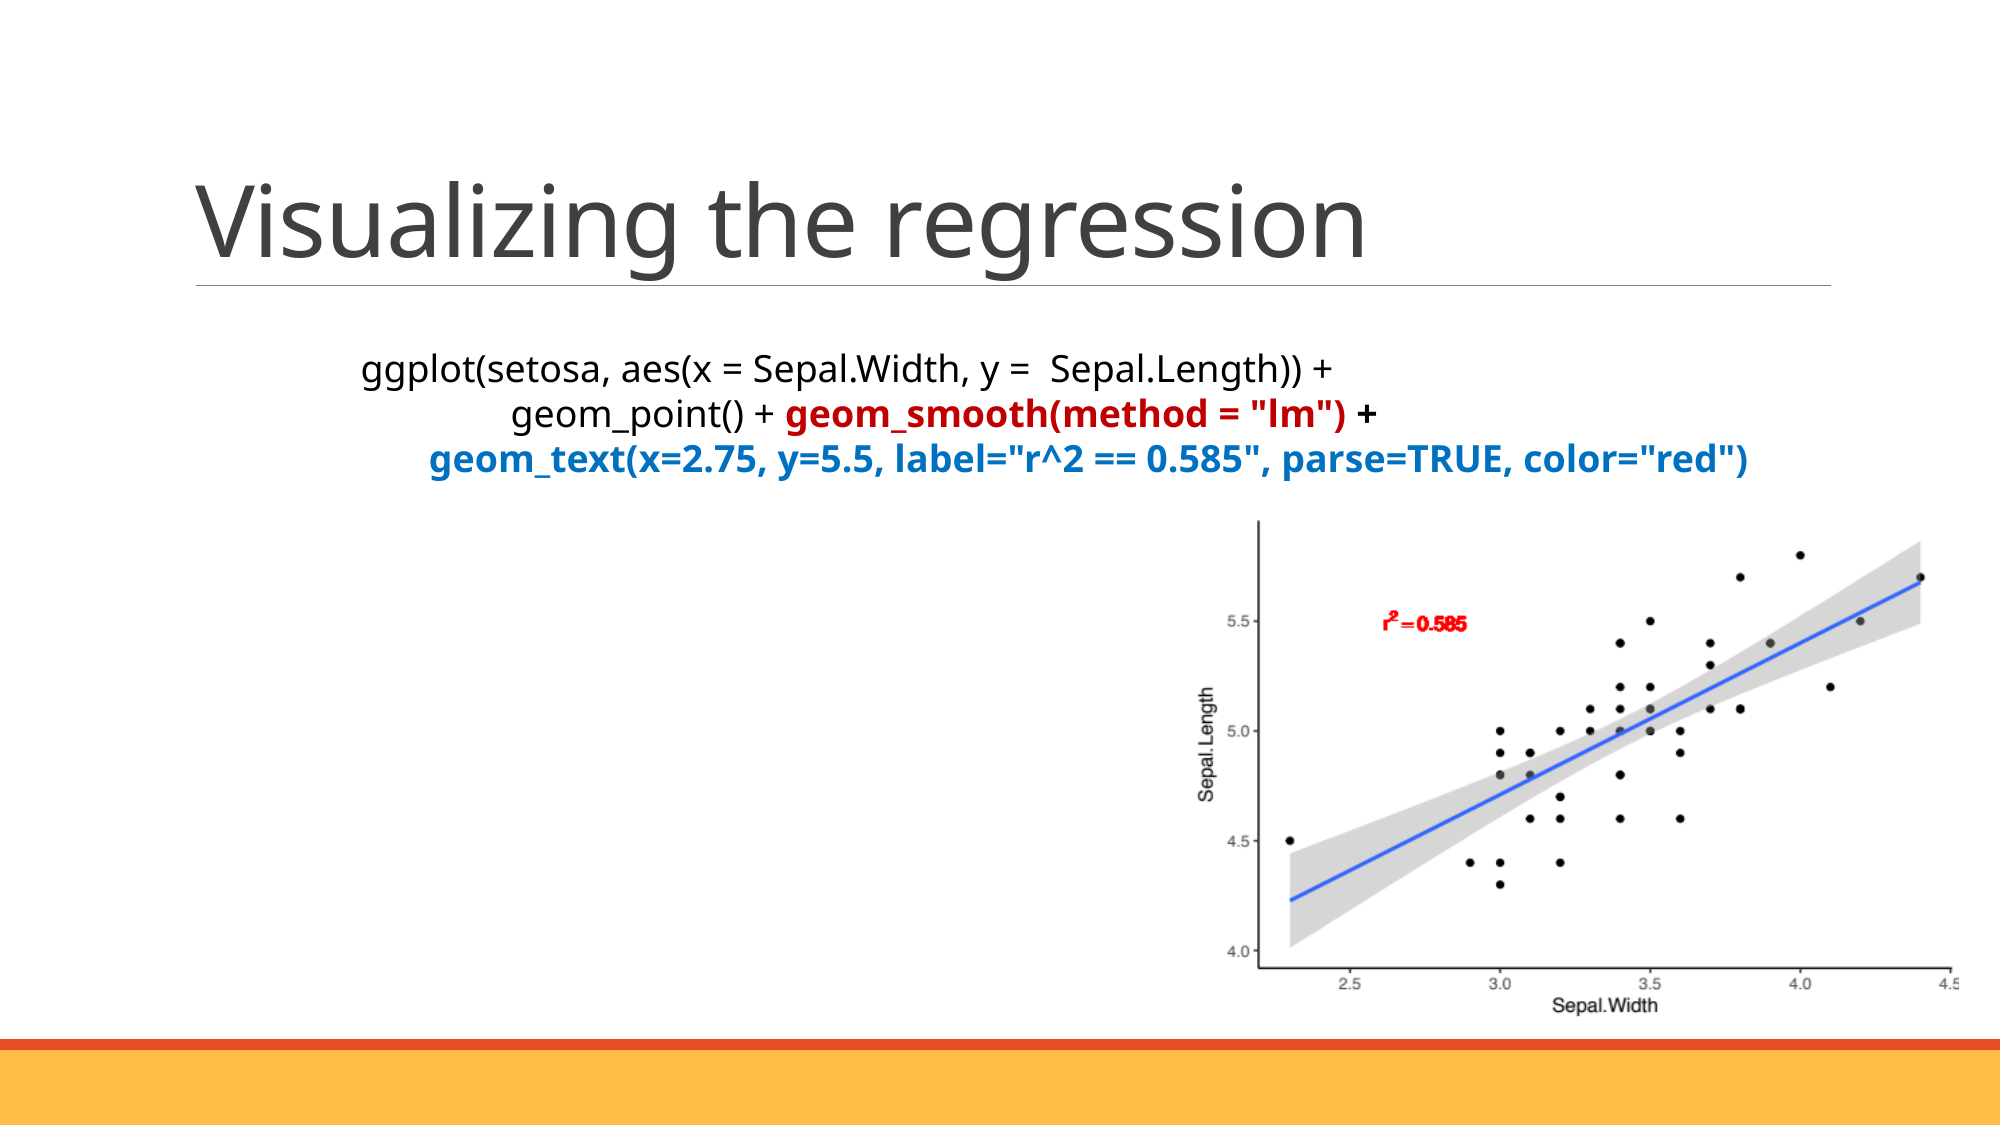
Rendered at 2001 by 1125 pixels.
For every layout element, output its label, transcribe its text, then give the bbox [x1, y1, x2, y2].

text_box ggplot(setosa, aes(x = Sepal.Width, y = Sepal.Length)) + geom_point() + geom_smooth(method = "lm") + geom_text(x=2.75, y=5.5, label="r^2 == 0.585", parse=TRUE, color="red") [345, 337, 1765, 533]
picture [1188, 510, 1960, 1025]
title Visualizing the regression [180, 47, 1830, 285]
